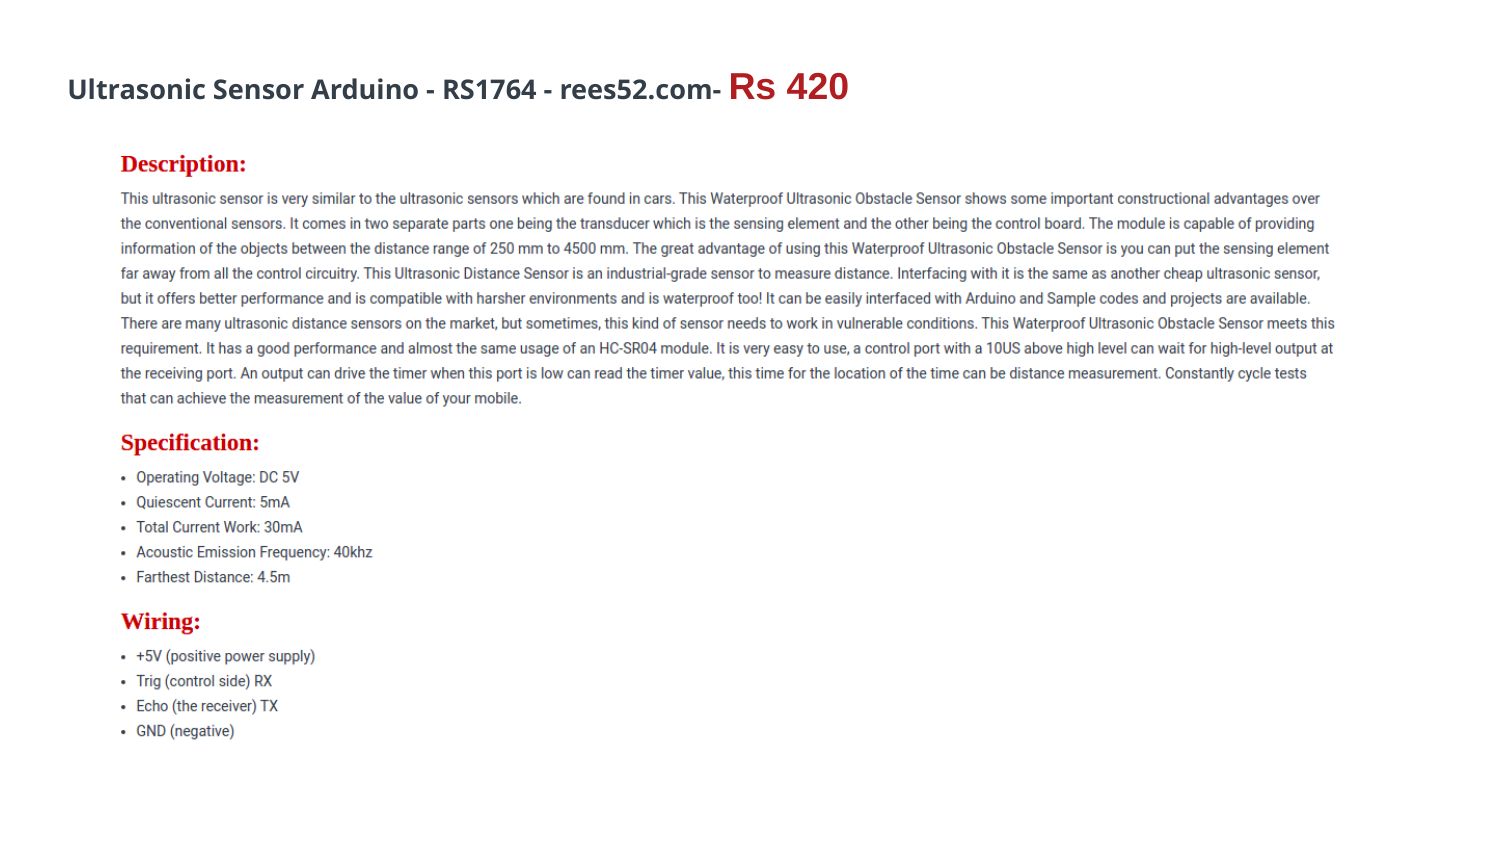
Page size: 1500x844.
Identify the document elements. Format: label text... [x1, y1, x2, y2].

picture [61, 130, 1385, 756]
text_box Ultrasonic Sensor Arduino - RS1764 - rees52.com- Rs 420 [52, 47, 1478, 168]
